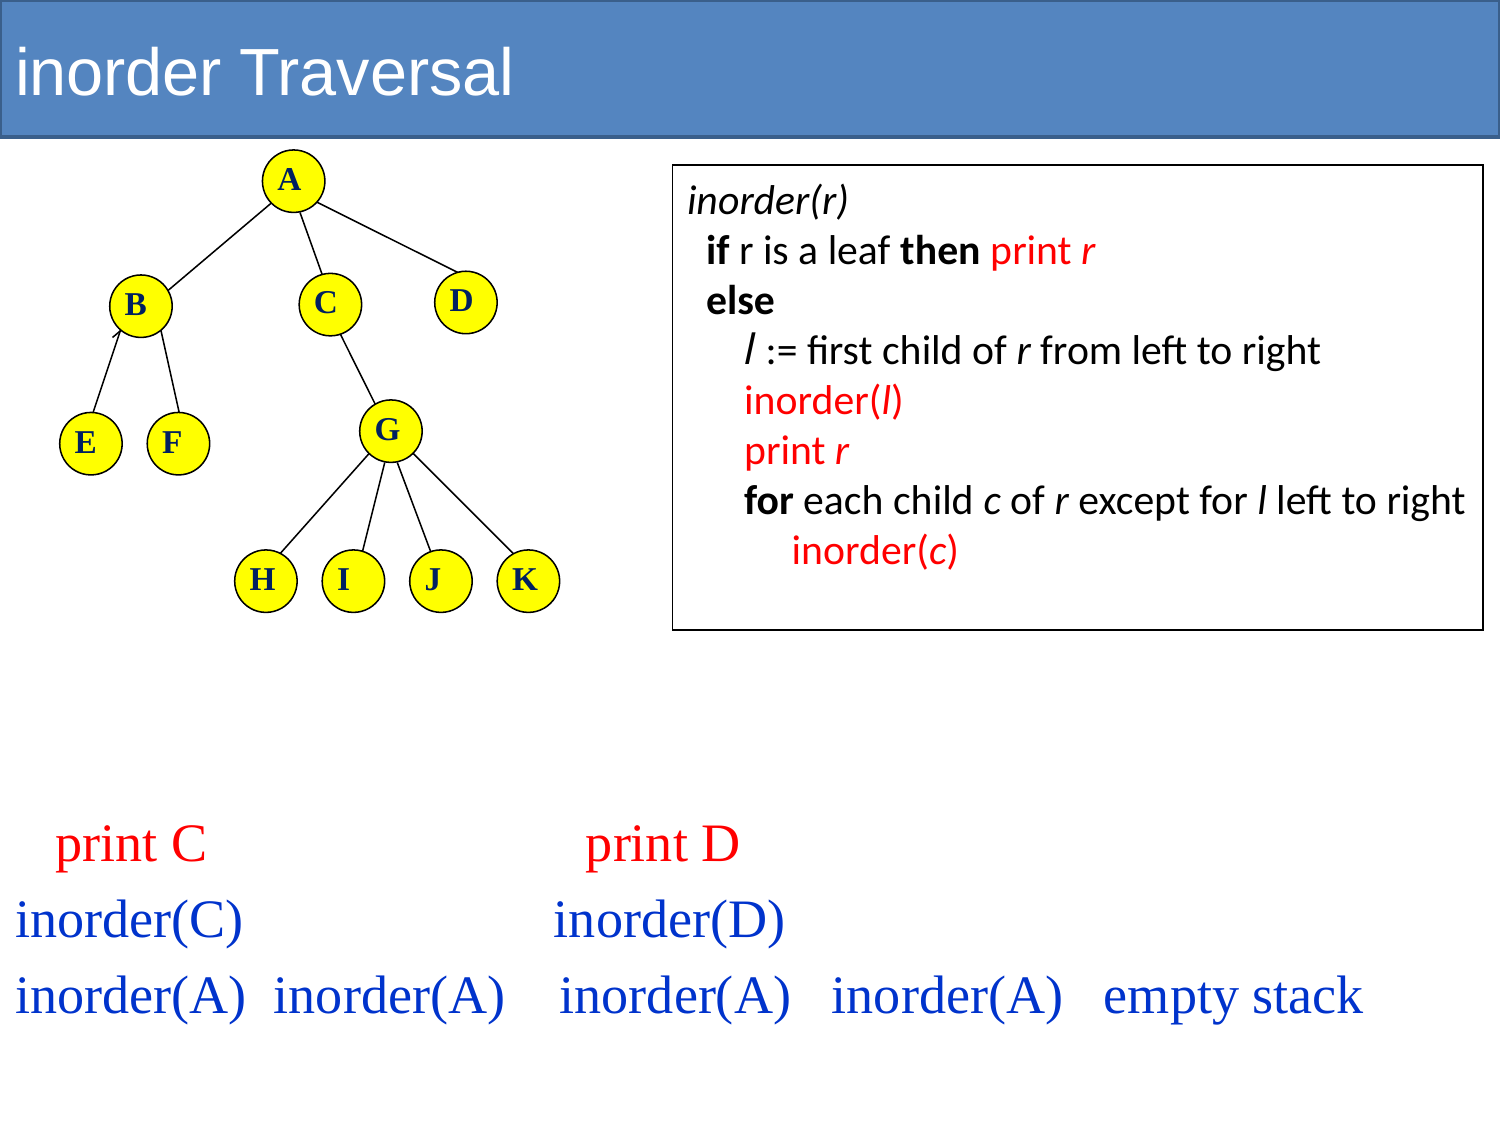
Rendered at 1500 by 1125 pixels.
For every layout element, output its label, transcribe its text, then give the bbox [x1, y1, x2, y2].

list print C print D inorder(C) inorder(D) inorder(A) inorder(A) inorder(A) inorder(A) empty stack [0, 648, 1500, 1107]
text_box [59, 149, 560, 613]
title inorder Traversal [0, 0, 1500, 138]
text_box inorder(r) if r is a leaf then print r else l := first child of r from left to right inorder(l) print r for each child c of r except for l left to right inorder(c) [672, 165, 1484, 631]
